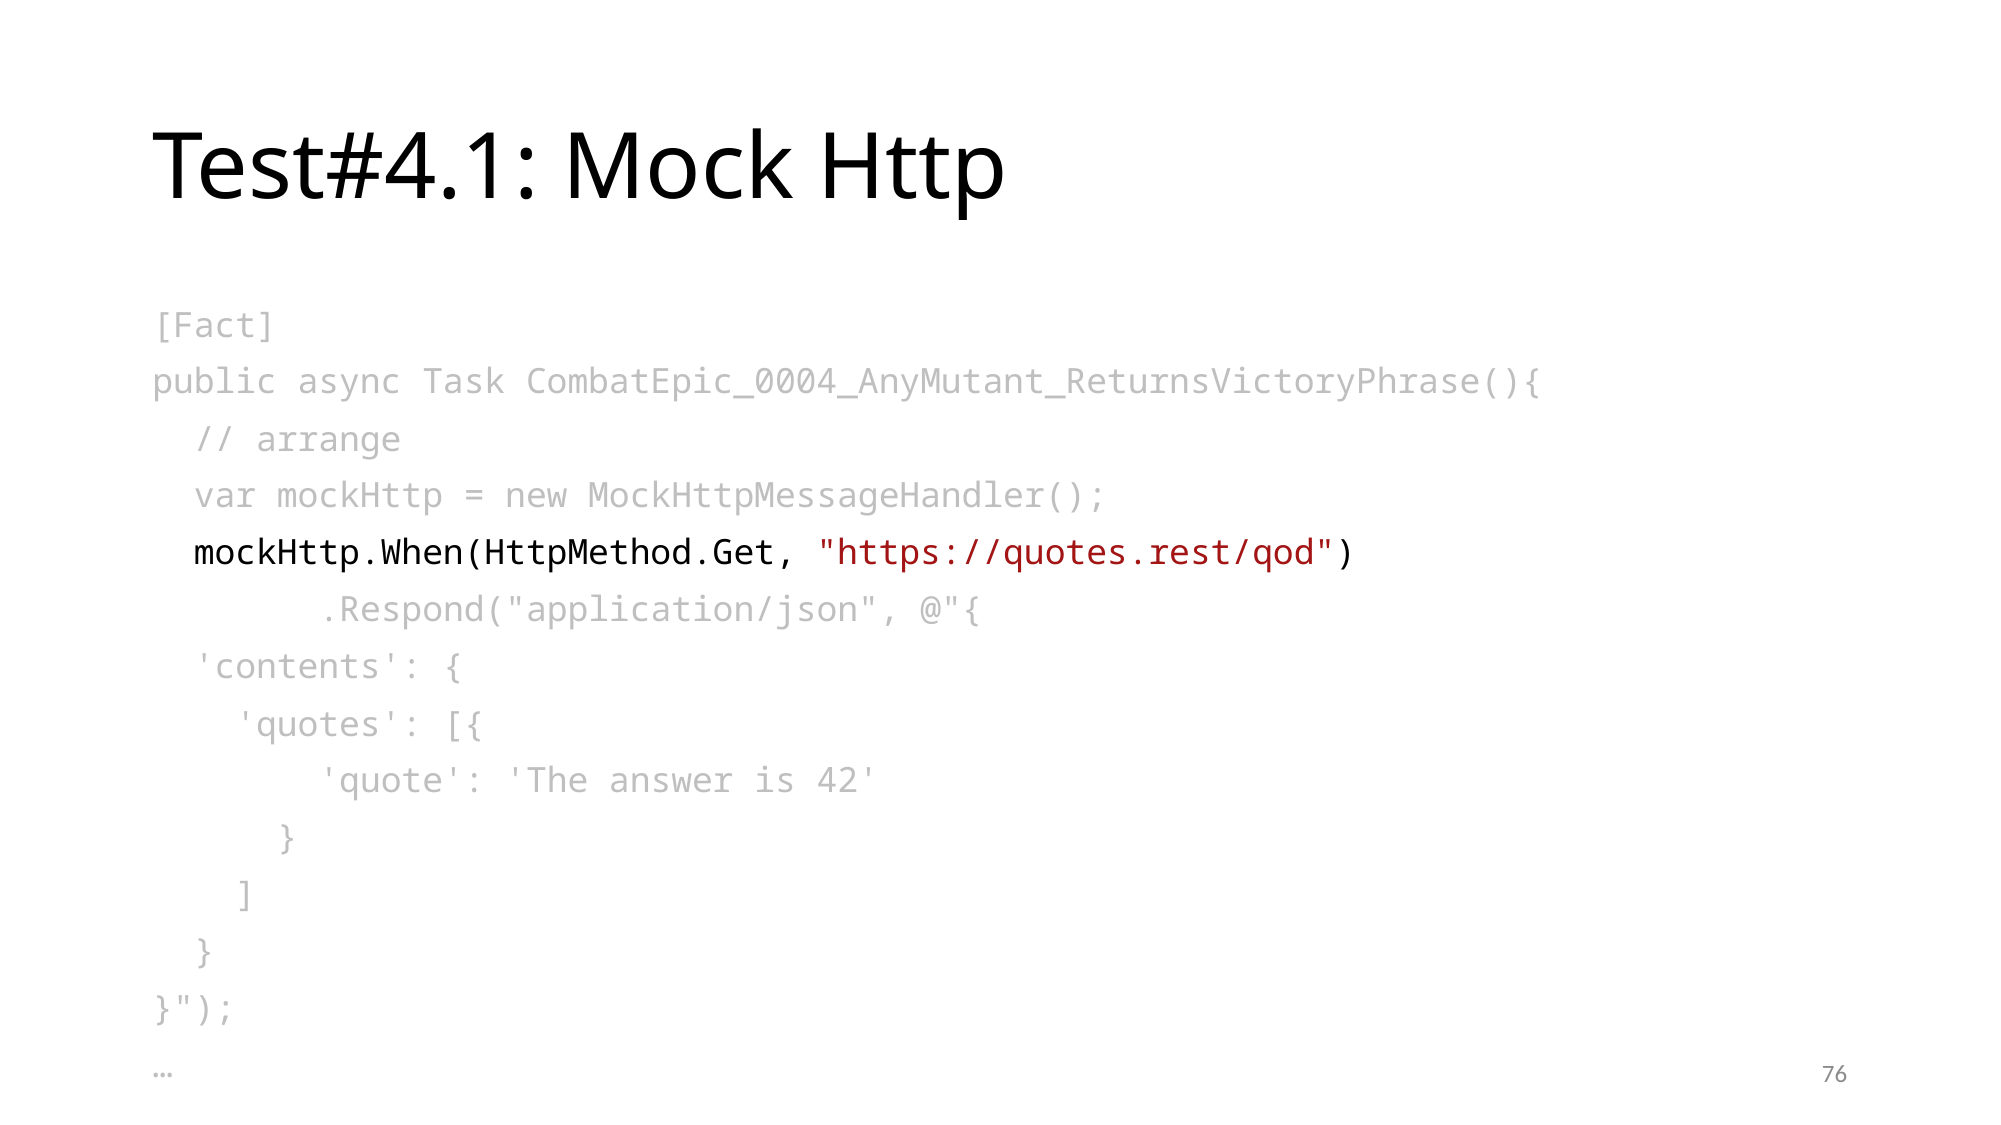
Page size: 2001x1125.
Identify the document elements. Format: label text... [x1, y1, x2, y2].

slide_number 76 [1412, 1042, 1863, 1103]
list [Fact] public async Task CombatEpic_0004_AnyMutant_ReturnsVictoryPhrase(){ // arrange var mockHttp = new MockHttpMessageHandler(); mockHttp.When(HttpMethod.Get, "https://quotes.rest/qod") .Respond("application/json", @"{ 'contents': { 'quotes': [{ 'quote': 'The answer is 42' } ] } }"); … [137, 299, 1935, 1095]
title Test#4.1: Mock Http [137, 59, 1863, 278]
